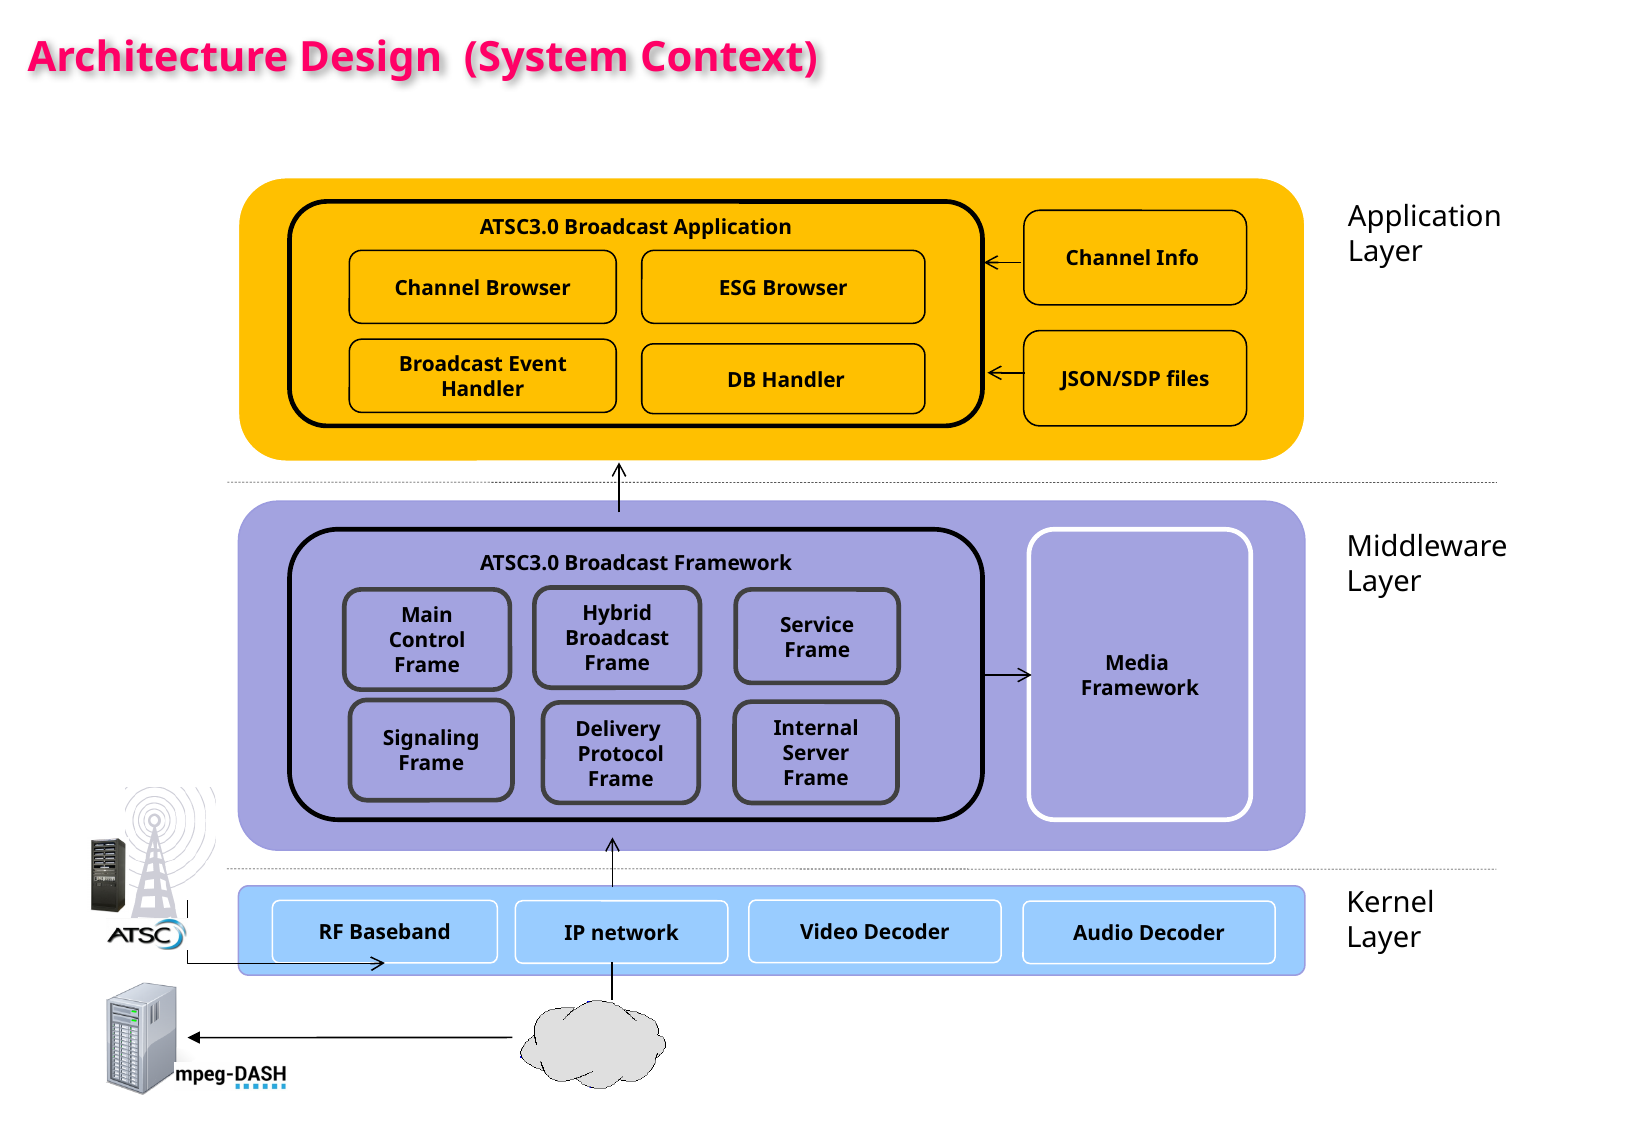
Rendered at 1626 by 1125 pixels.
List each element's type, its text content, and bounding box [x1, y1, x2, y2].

text_box ATSC3.0 Broadcast Application [289, 201, 983, 426]
text_box Channel Info [1023, 210, 1247, 305]
text_box RF Baseband [387, 900, 498, 963]
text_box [187, 899, 386, 964]
text_box Architecture Design (System Context) [12, 21, 1588, 87]
picture [93, 978, 288, 1099]
text_box Channel Browser [349, 250, 617, 324]
text_box Application Layer [1333, 190, 1517, 275]
text_box Delivery Protocol Frame [542, 702, 699, 803]
text_box JSON/SDP files [1023, 330, 1247, 426]
text_box Native Library s [238, 885, 1305, 976]
text_box Hybrid Broadcast Frame [534, 587, 701, 688]
text_box [238, 501, 1305, 851]
text_box [238, 177, 1305, 462]
text_box Main Control Frame [344, 589, 510, 690]
picture [87, 787, 216, 951]
text_box DB Handler [641, 343, 925, 414]
text_box Signaling Frame [349, 699, 513, 801]
text_box Media Framework [1028, 529, 1251, 820]
text_box IP network [515, 900, 728, 964]
text_box Middleware Layer [1331, 520, 1523, 606]
text_box Service Frame [735, 589, 899, 683]
text_box Internal Server Frame [734, 701, 898, 803]
text_box Audio Decoder [1023, 901, 1276, 964]
text_box ATSC3.0 Broadcast Framework [289, 529, 983, 820]
text_box Video Decoder [748, 900, 1002, 963]
text_box Broadcast Event Handler [349, 339, 617, 413]
text_box Kernel Layer [1331, 879, 1450, 962]
text_box ESG Browser [641, 250, 925, 324]
picture [499, 987, 688, 1101]
